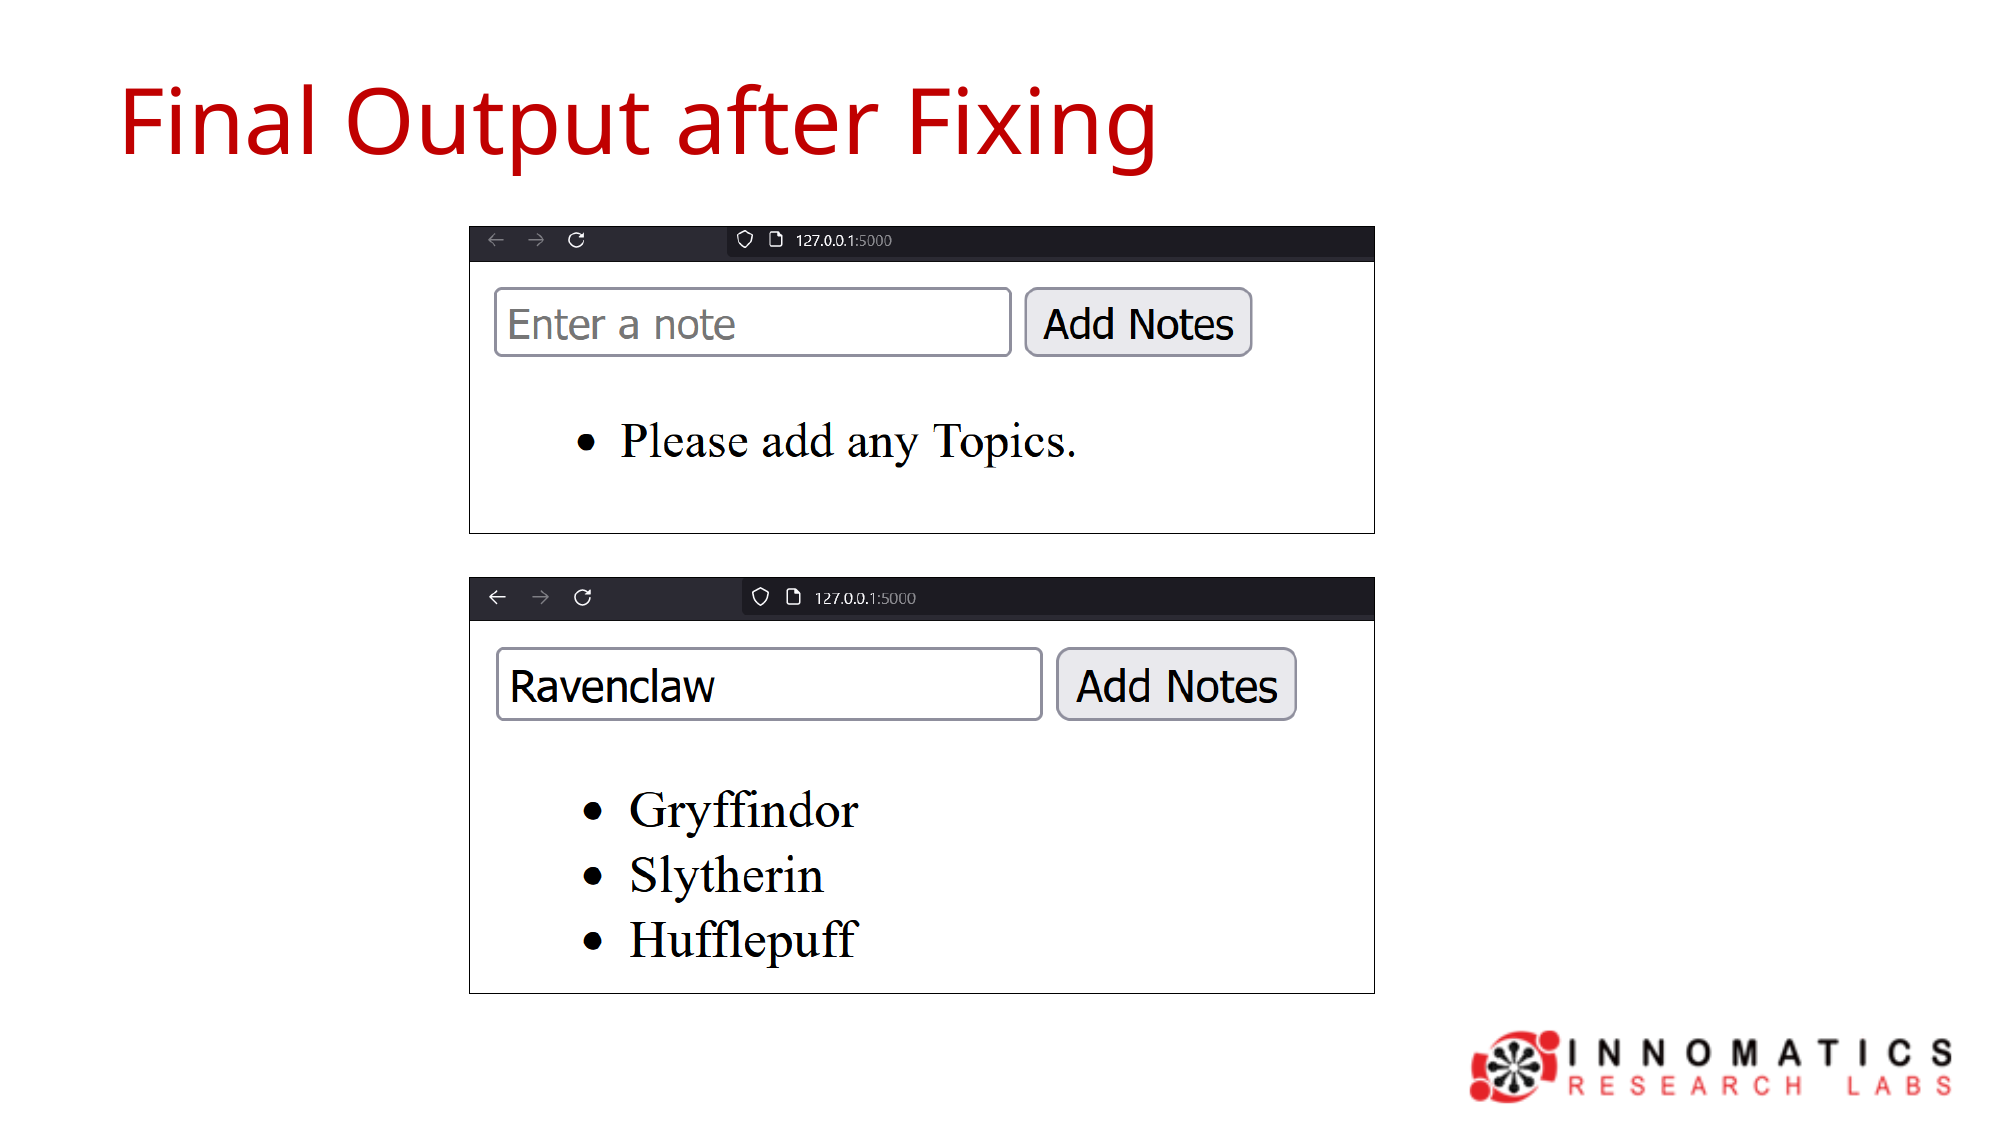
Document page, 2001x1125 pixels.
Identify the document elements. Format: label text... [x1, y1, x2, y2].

picture [469, 577, 1375, 994]
text_box Final Output after Fixing [102, 55, 1898, 182]
picture [469, 225, 1375, 534]
picture [1445, 1014, 1975, 1125]
